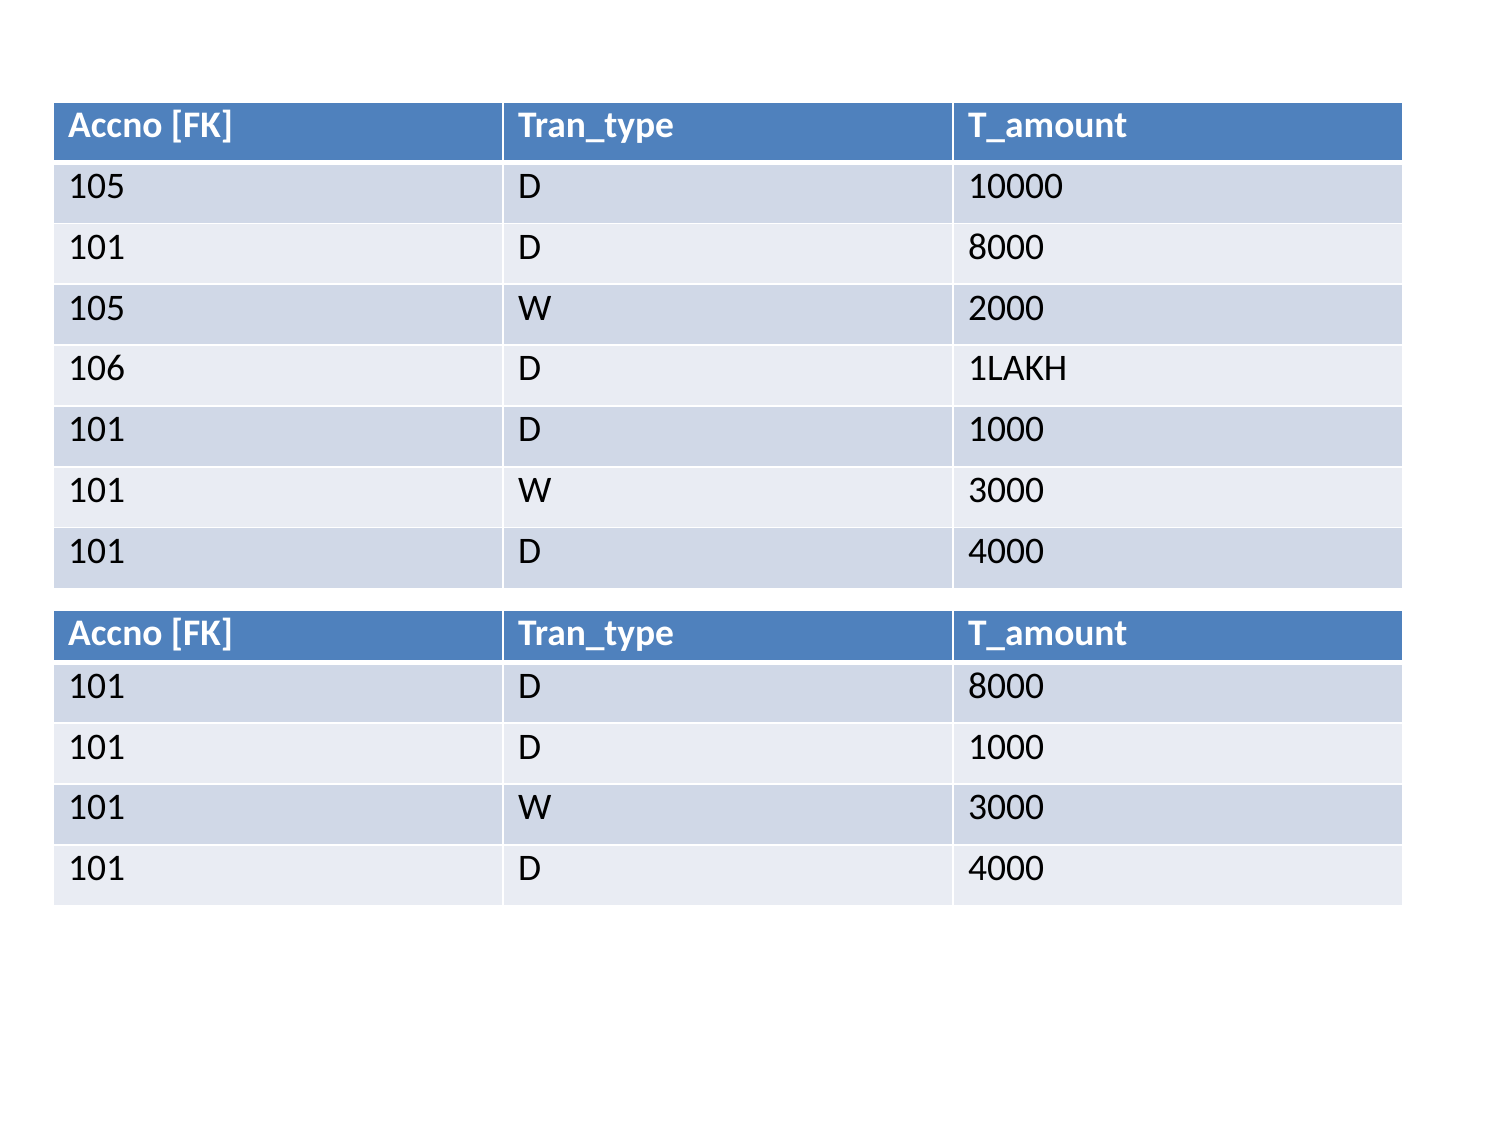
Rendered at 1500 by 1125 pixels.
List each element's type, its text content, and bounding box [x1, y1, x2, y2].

table_cell 8000 [954, 224, 1402, 283]
table_cell W [504, 468, 952, 527]
table_cell 8000 [954, 665, 1402, 722]
table_header Accno [FK] [54, 611, 502, 660]
table_cell W [504, 785, 952, 844]
table_cell D [504, 528, 952, 588]
table_cell D [504, 846, 952, 905]
table_cell 101 [54, 407, 502, 466]
table_cell 1000 [954, 407, 1402, 466]
table_cell 2000 [954, 285, 1402, 344]
table_cell 1LAKH [954, 346, 1402, 405]
table_header Tran_type [504, 611, 952, 660]
table_cell D [504, 724, 952, 783]
table_header Accno [FK] [54, 103, 502, 160]
table_header Tran_type [504, 103, 952, 160]
table_cell 4000 [954, 528, 1402, 588]
table_cell 101 [54, 468, 502, 527]
table_cell 3000 [954, 785, 1402, 844]
table_cell 3000 [954, 468, 1402, 527]
table_cell 105 [54, 165, 502, 223]
table_cell D [504, 346, 952, 405]
table_cell 106 [54, 346, 502, 405]
table_cell 105 [54, 285, 502, 344]
table_cell D [504, 665, 952, 722]
table_cell 101 [54, 528, 502, 588]
table_header T_amount [954, 103, 1402, 160]
table_cell 101 [54, 785, 502, 844]
table_cell W [504, 285, 952, 344]
table_cell 101 [54, 224, 502, 283]
table_cell 101 [54, 724, 502, 783]
table_cell 4000 [954, 846, 1402, 905]
table_cell 10000 [954, 165, 1402, 223]
table_cell D [504, 407, 952, 466]
table_cell D [504, 224, 952, 283]
table_cell D [504, 165, 952, 223]
table_cell 101 [54, 665, 502, 722]
table_cell 1000 [954, 724, 1402, 783]
table_header T_amount [954, 611, 1402, 660]
table_cell 101 [54, 846, 502, 905]
